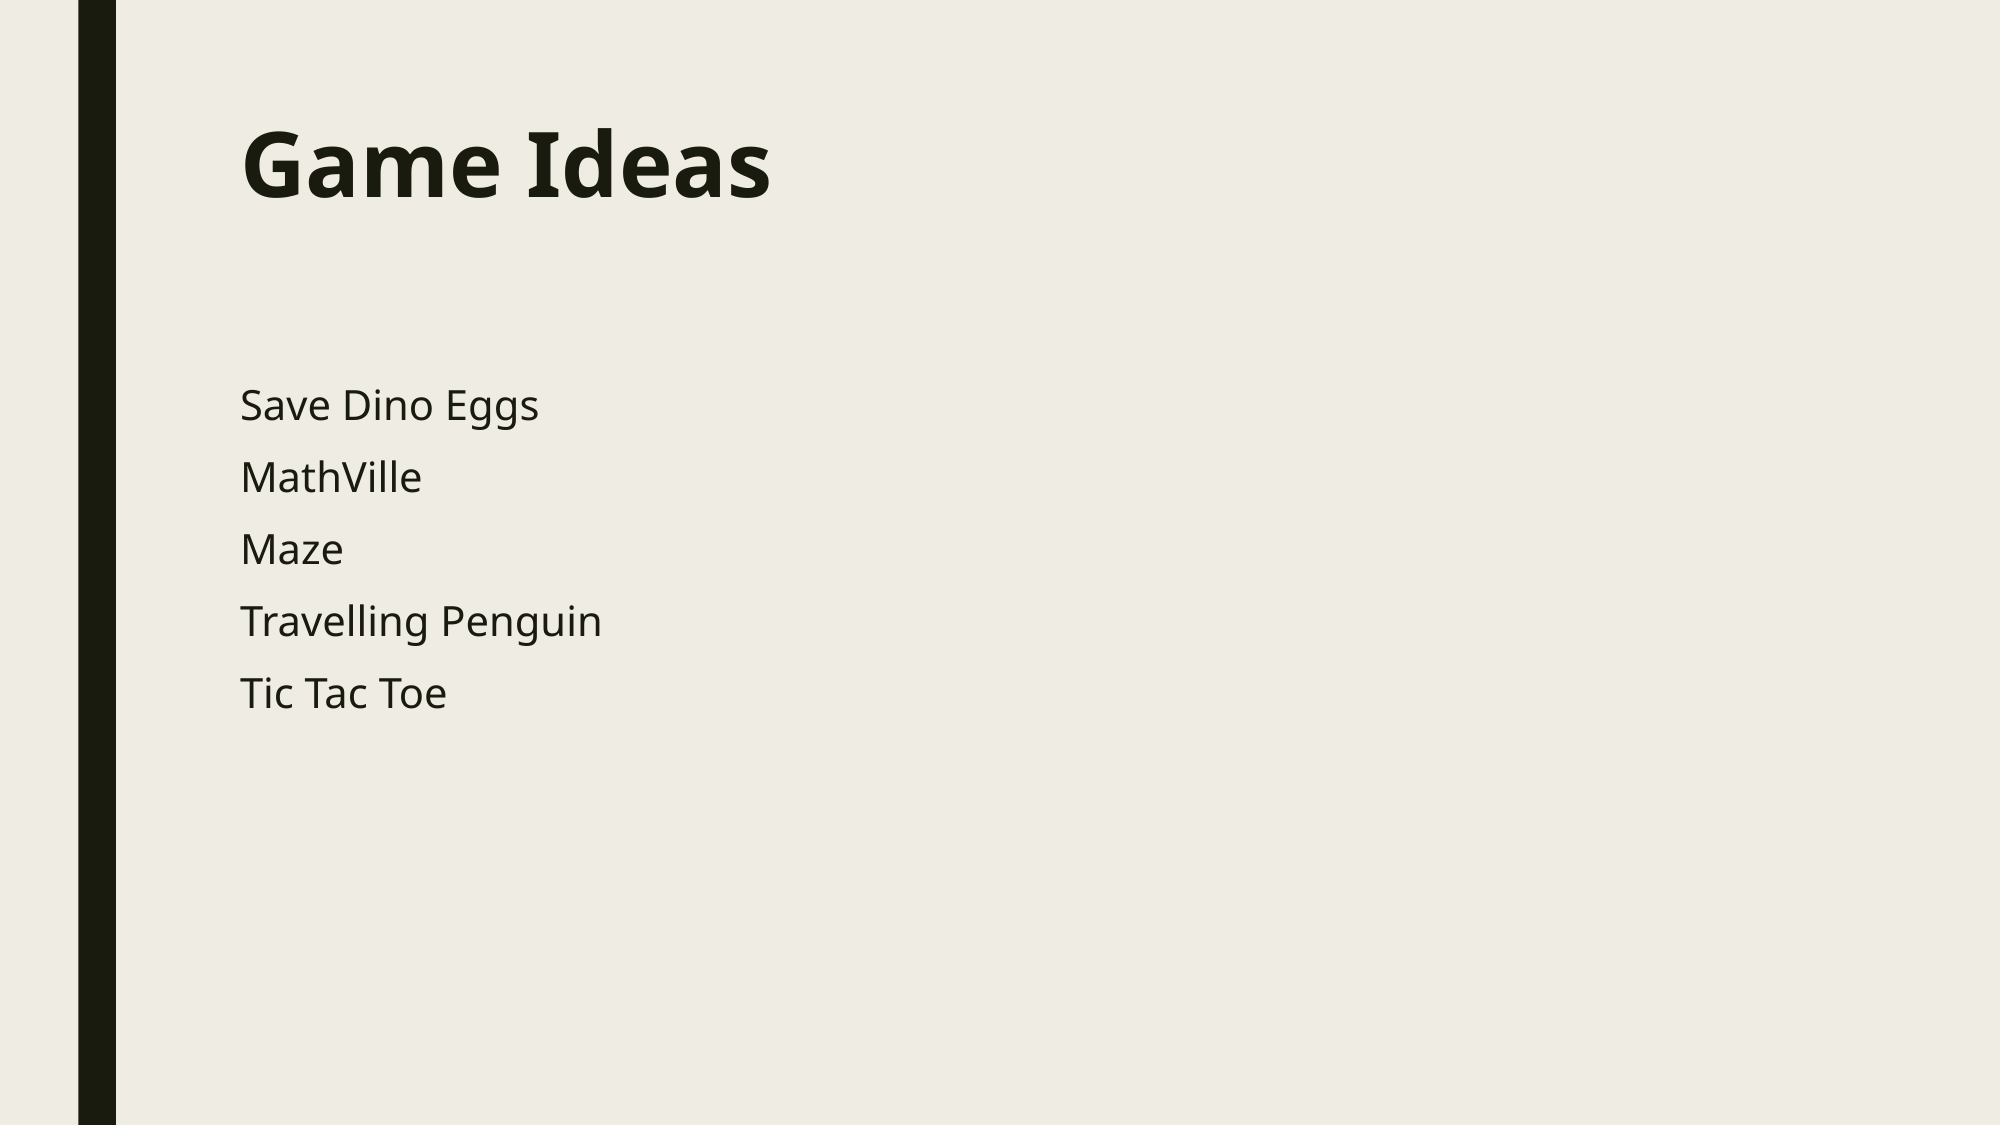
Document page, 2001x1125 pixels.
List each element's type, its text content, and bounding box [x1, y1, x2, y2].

list Save Dino Eggs MathVille Maze Travelling Penguin Tic Tac Toe [225, 375, 1800, 963]
title Game Ideas [225, 112, 1800, 225]
